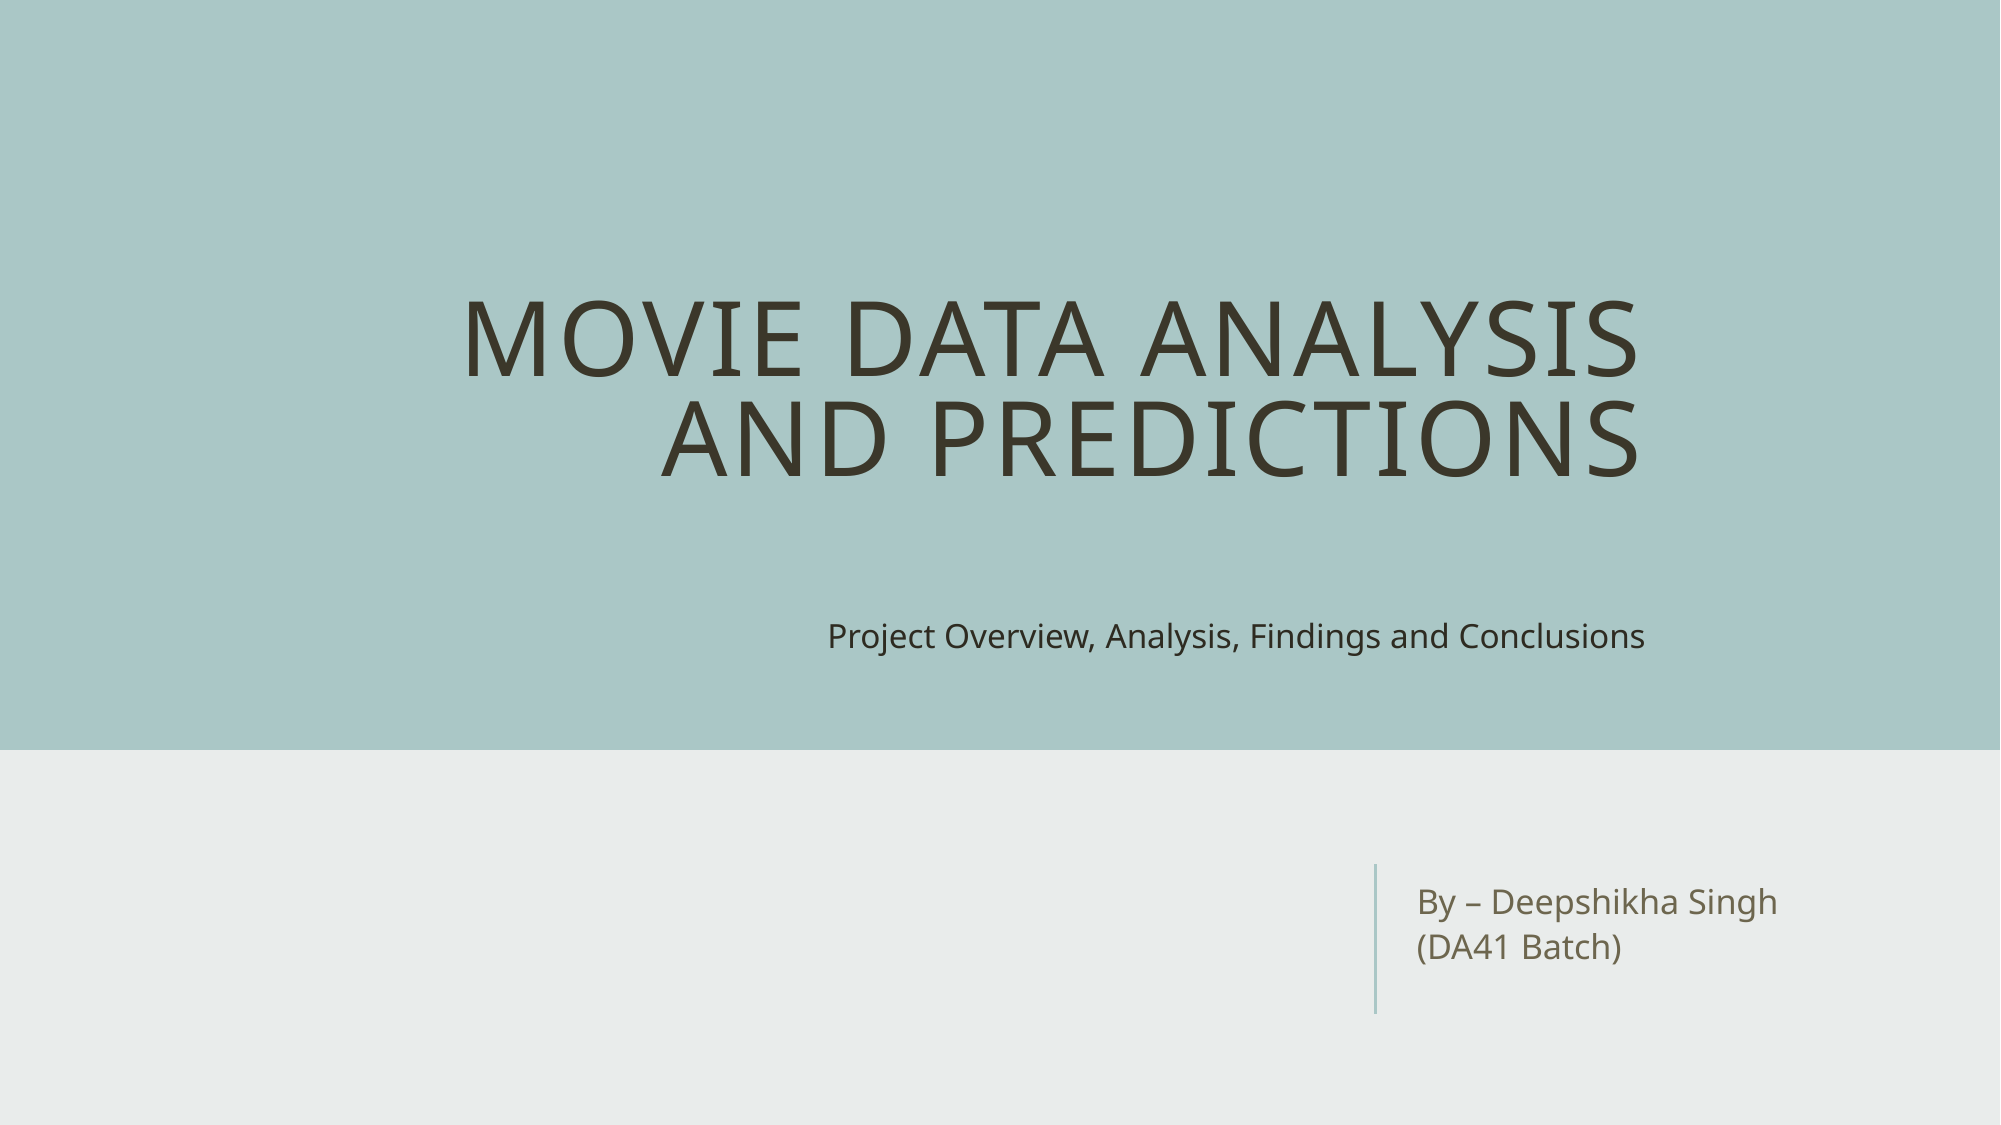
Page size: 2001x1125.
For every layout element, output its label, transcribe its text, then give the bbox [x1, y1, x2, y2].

subtitle By – Deepshikha Singh (DA41 Batch) [1401, 872, 1854, 974]
text_box Project Overview, Analysis, Findings and Conclusions [713, 607, 1662, 663]
title Movie Data Analysis and predictions [387, 238, 1662, 681]
